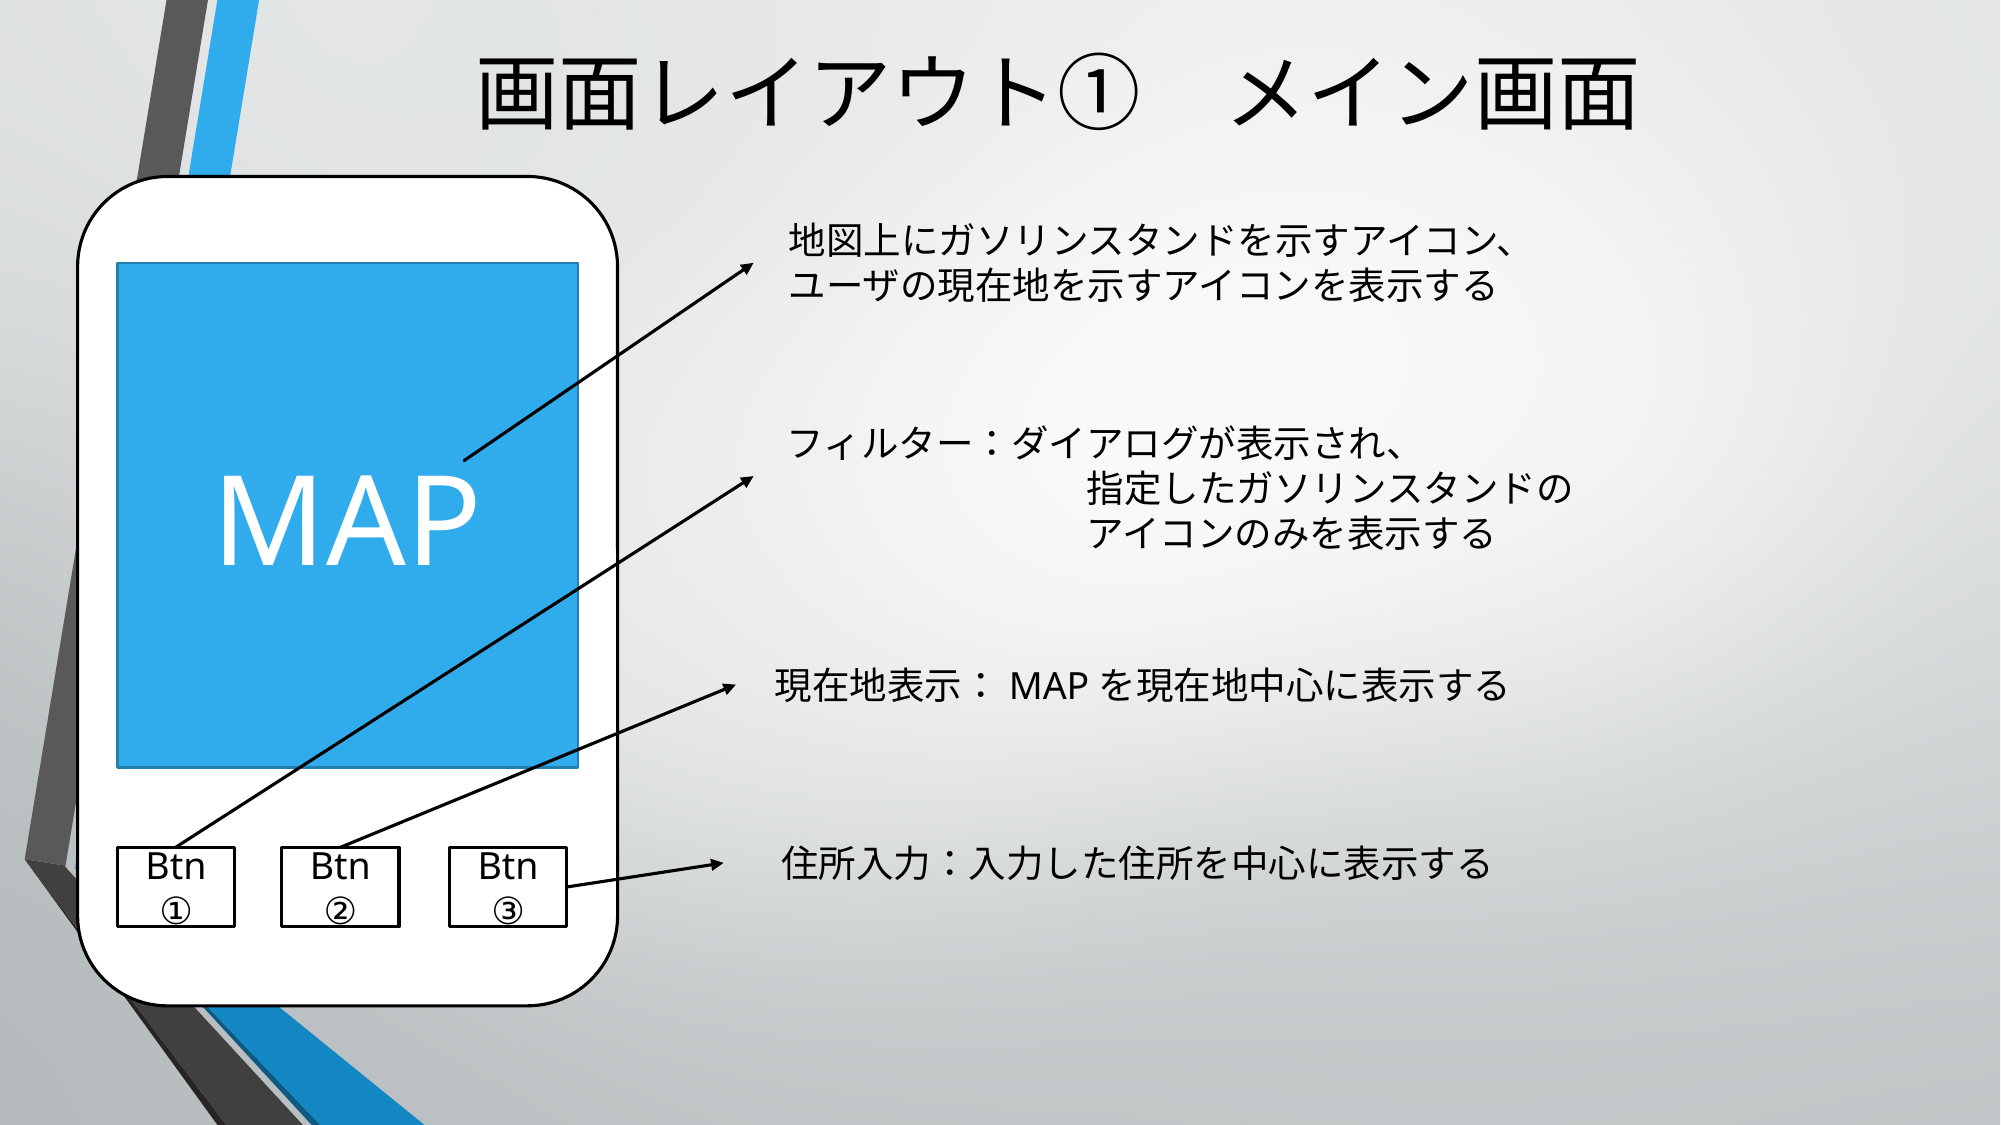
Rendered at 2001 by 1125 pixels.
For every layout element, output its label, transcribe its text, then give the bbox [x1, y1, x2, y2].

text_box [340, 684, 737, 848]
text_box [566, 862, 724, 888]
text_box 住所入力：入力した住所を中心に表示する [766, 832, 1509, 893]
text_box 地図上にガソリンスタンドを示すアイコン、 ユーザの現在地を示すアイコンを表示する [773, 209, 1549, 315]
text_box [463, 262, 754, 461]
title 画面レイアウト① メイン画面 [236, 18, 1880, 161]
text_box フィルター：ダイアログが表示され、 指定したガソリンスタンドの アイコンのみを表示する [772, 413, 1589, 563]
text_box 現在地表示：MAPを現在地中心に表示する [760, 654, 1526, 715]
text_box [175, 475, 754, 848]
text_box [77, 176, 618, 1007]
